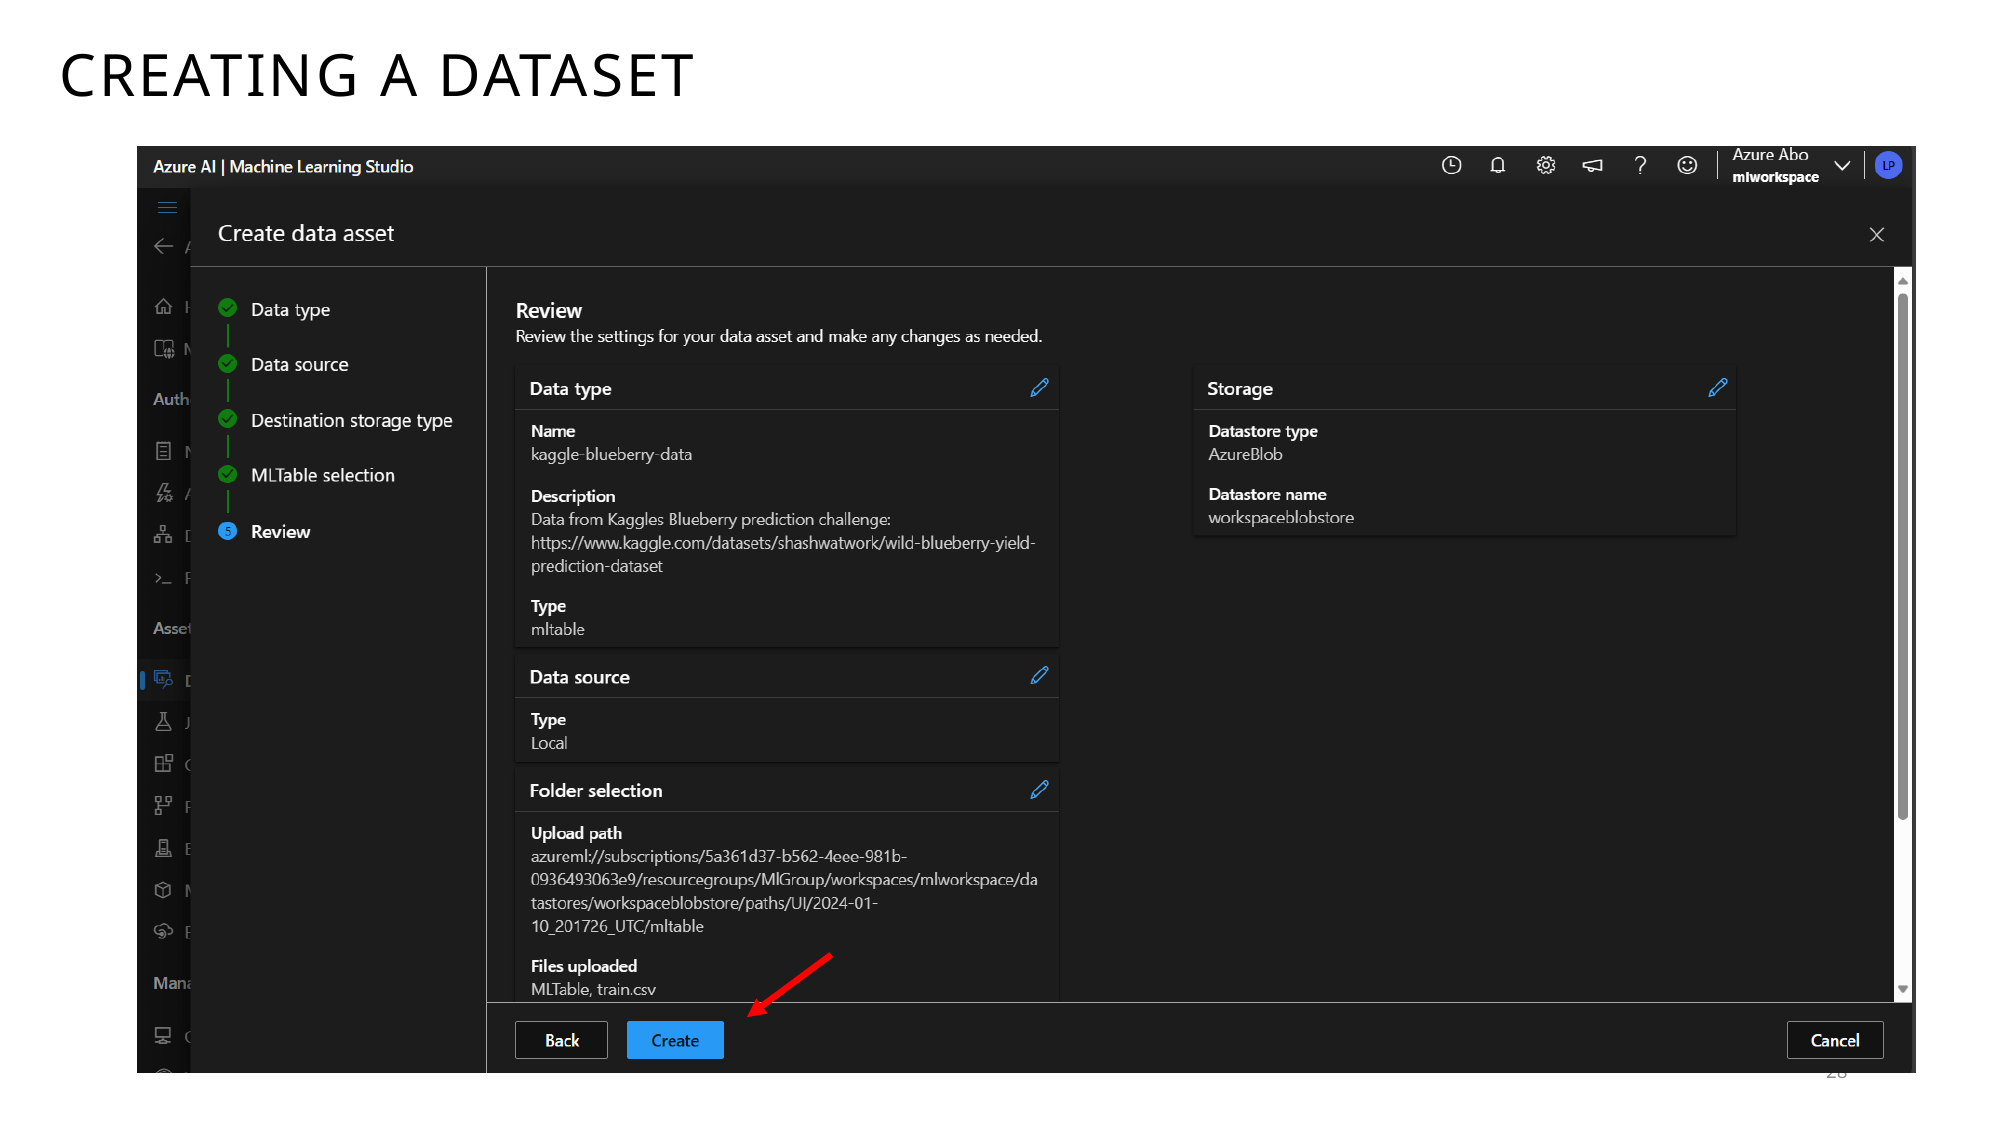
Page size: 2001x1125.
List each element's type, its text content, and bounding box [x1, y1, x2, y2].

title Creating a dataset [44, 39, 932, 117]
picture [137, 146, 1916, 1073]
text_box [746, 954, 832, 1018]
slide_number 28 [1412, 1073, 1863, 1103]
